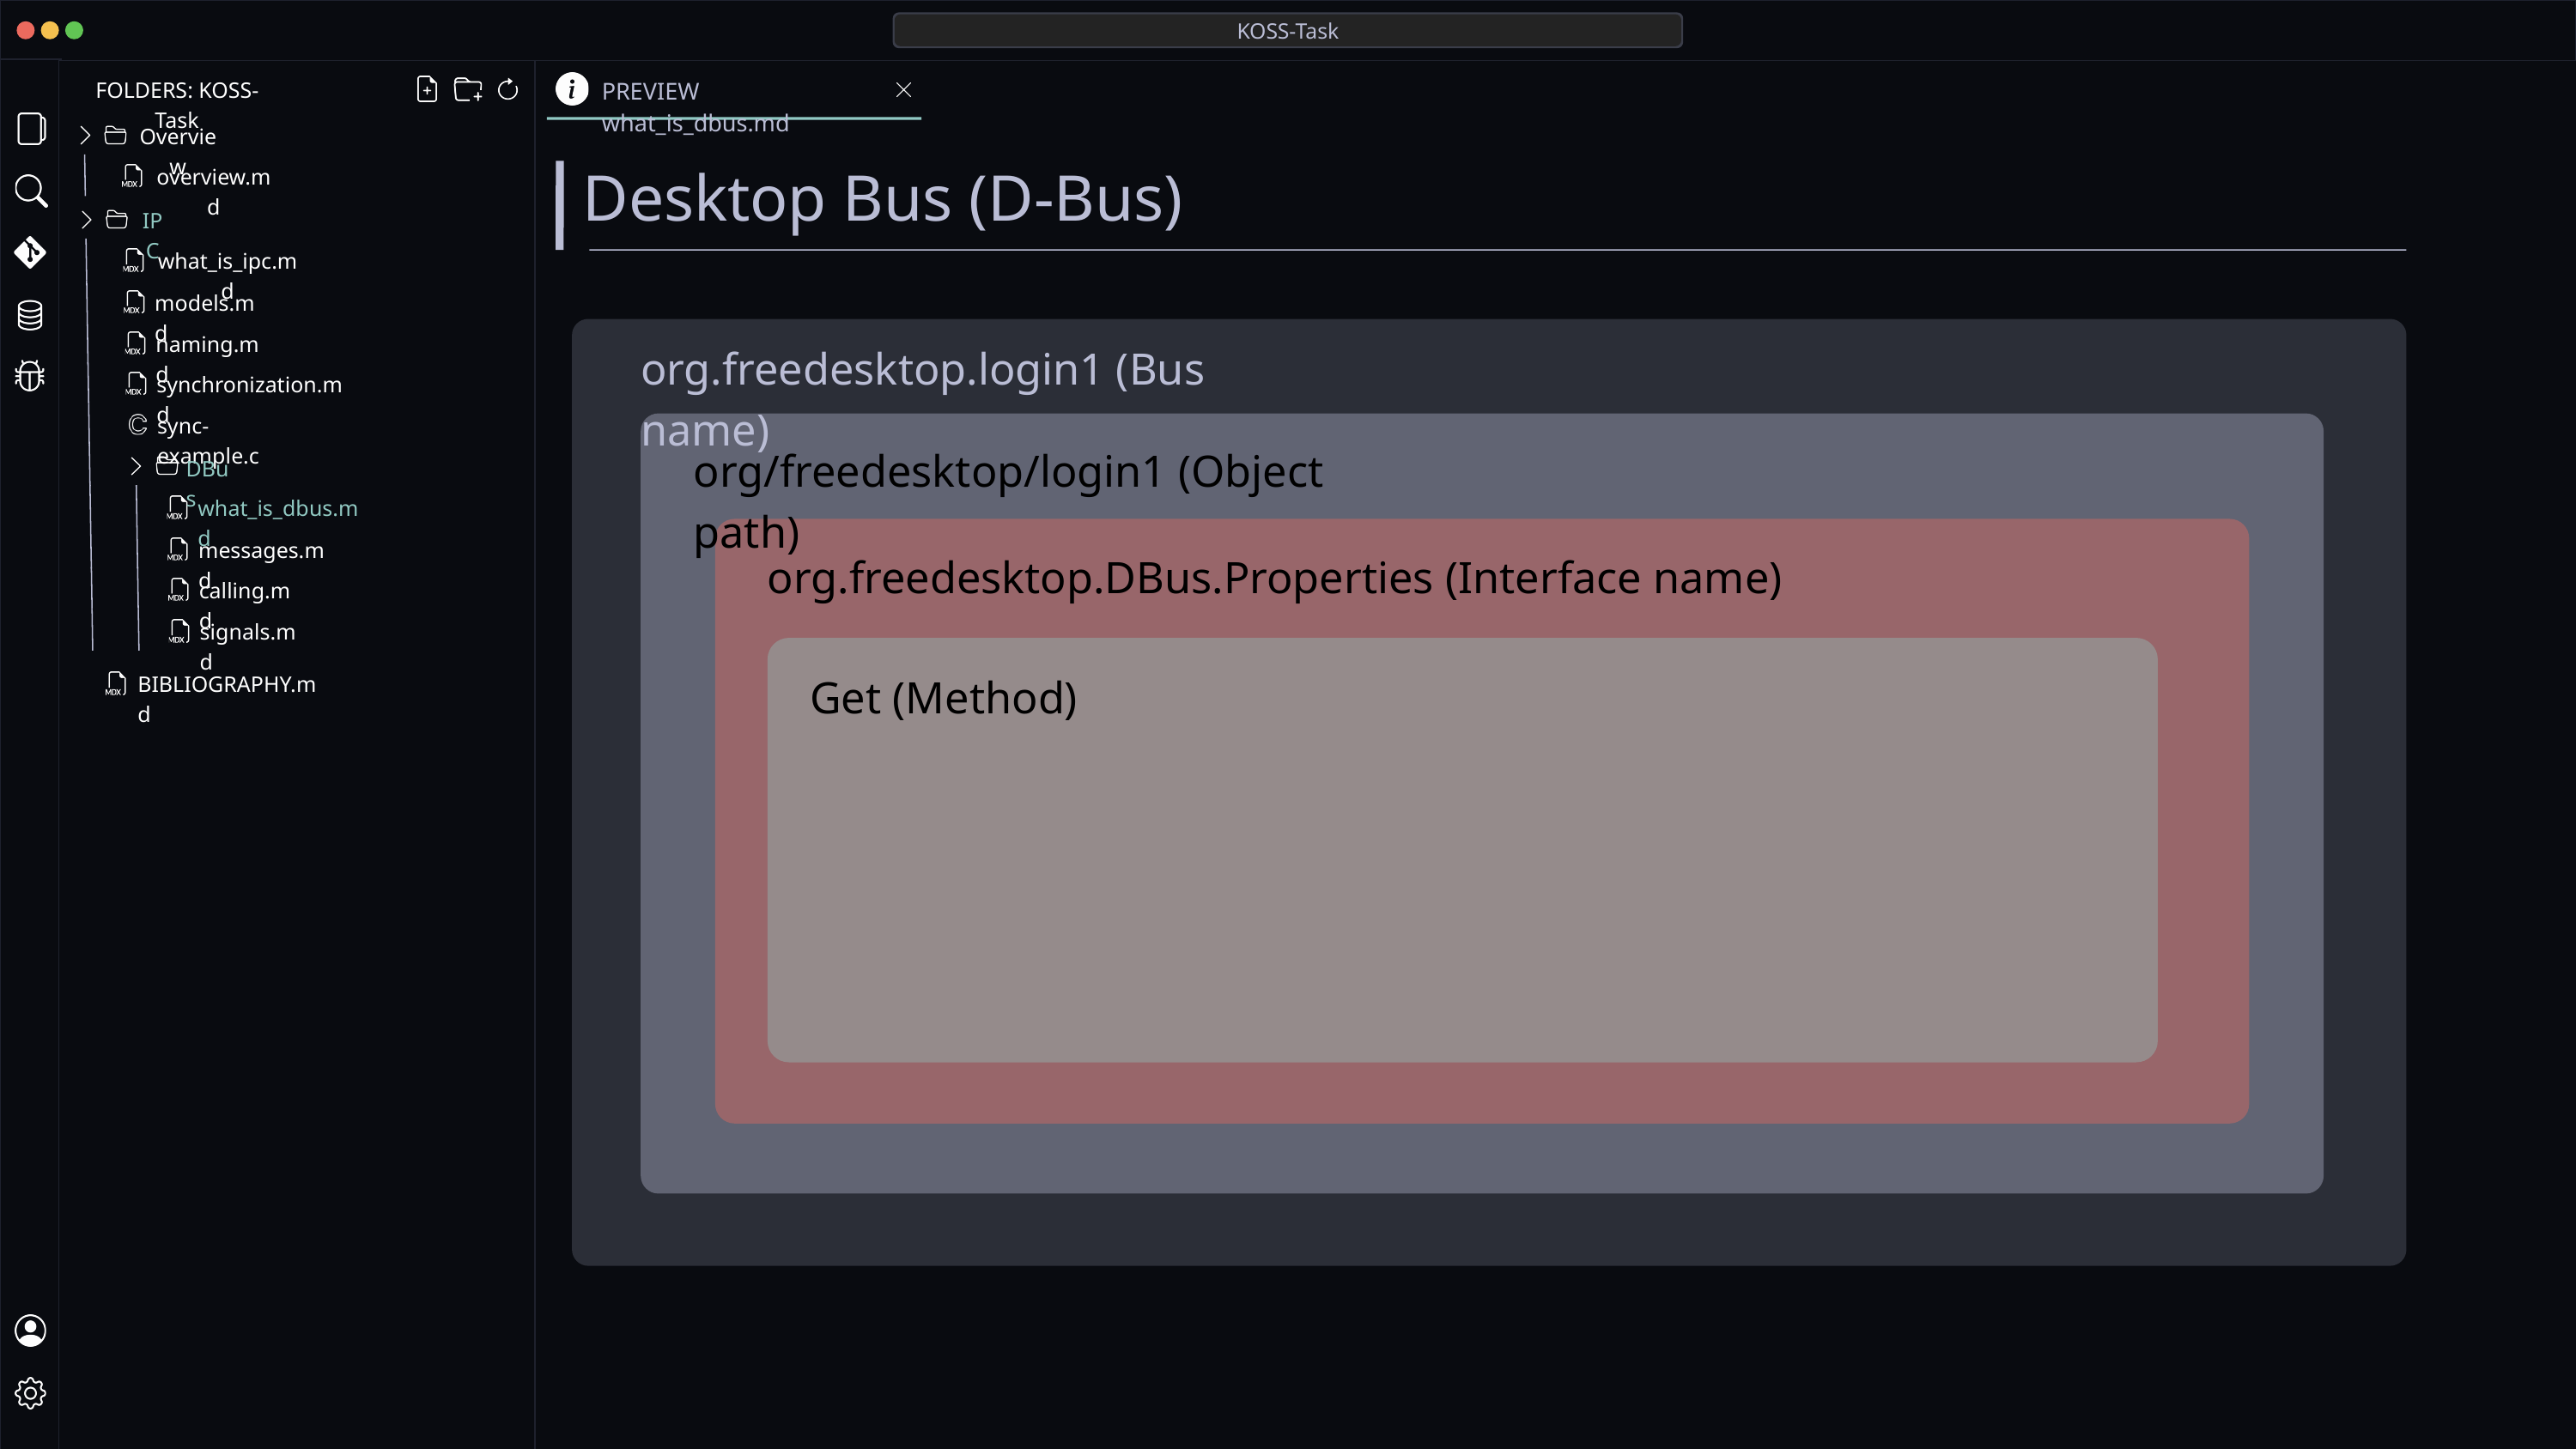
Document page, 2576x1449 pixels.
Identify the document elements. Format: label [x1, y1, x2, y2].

text_box [58, 60, 531, 1449]
text_box [571, 318, 2407, 1266]
text_box [40, 21, 59, 39]
text_box [534, 60, 2576, 1449]
text_box [894, 14, 1682, 47]
text_box [16, 21, 35, 39]
text_box [64, 21, 84, 39]
text_box [640, 413, 2324, 1194]
text_box [767, 637, 2159, 1063]
text_box [714, 518, 2250, 1124]
text_box [0, 58, 59, 1449]
text_box [0, 0, 2576, 58]
